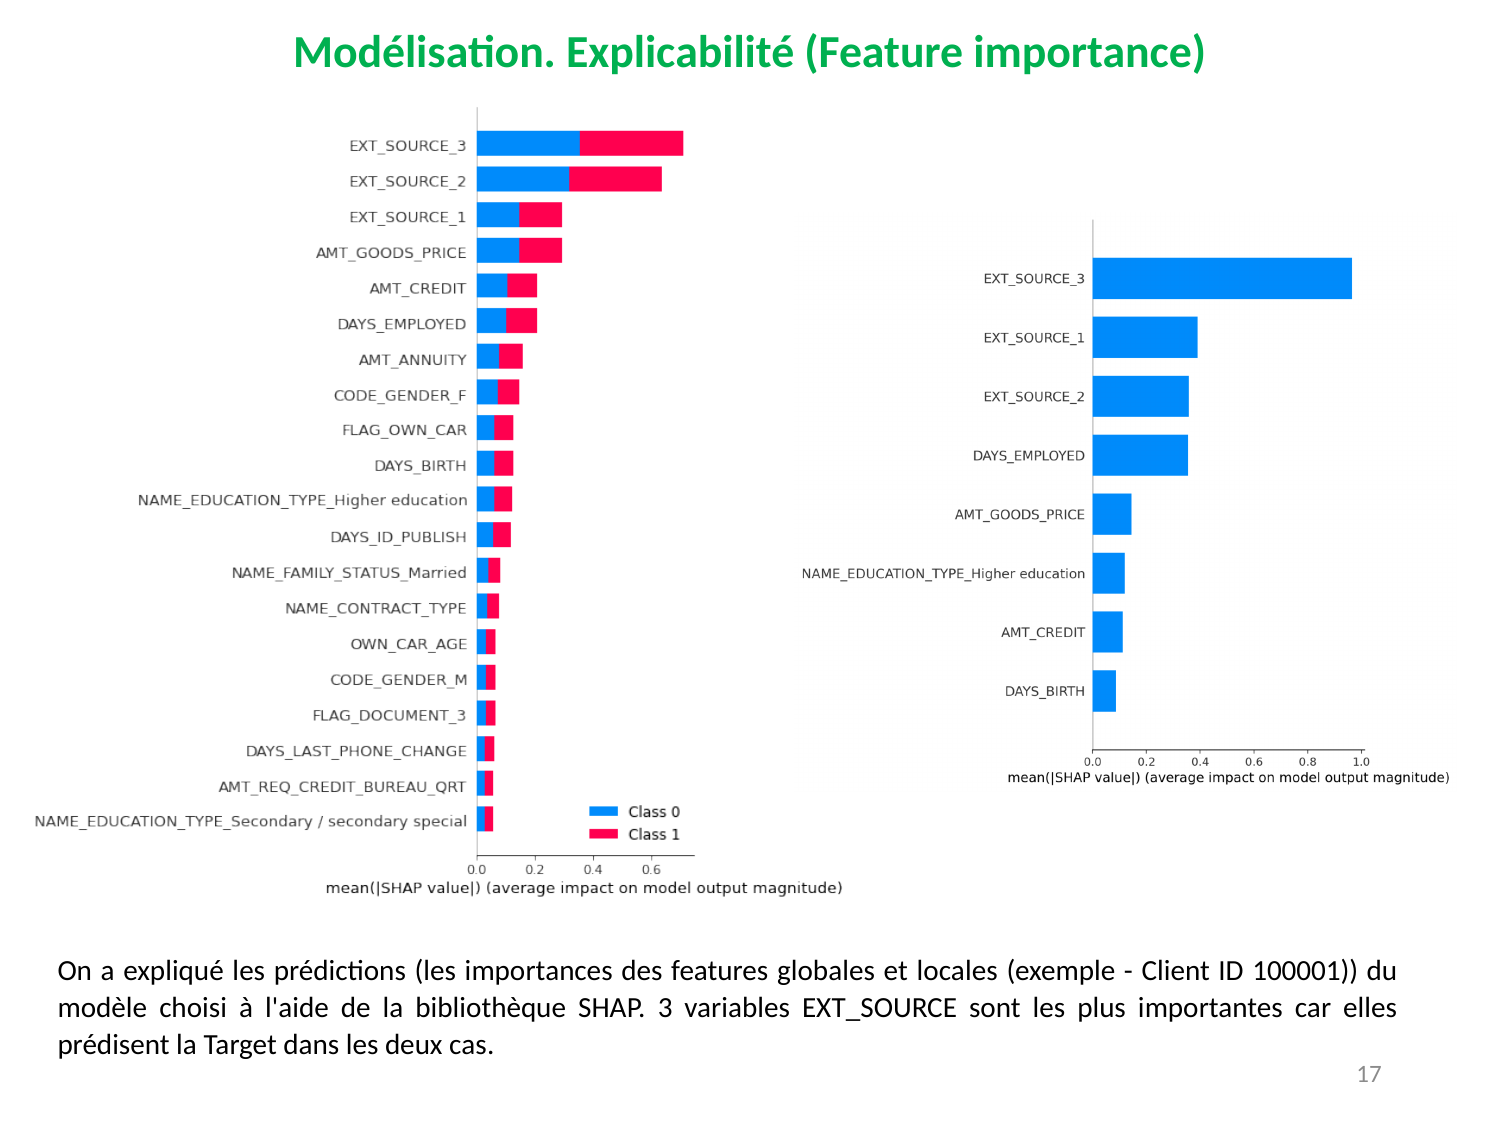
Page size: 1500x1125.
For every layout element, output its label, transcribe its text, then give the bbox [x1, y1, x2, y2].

picture [26, 100, 1457, 904]
slide_number 17 [1059, 1068, 1397, 1103]
text_box On a expliqué les prédictions (les importances des features globales et locales (exemple - Client ID 100001)) du modèle choisi à l'aide de la bibliothèque SHAP. 3 variables EXT_SOURCE sont les plus importantes car elles prédisent la Target dans les deux cas. [42, 940, 1414, 1068]
text_box Modélisation. Explicabilité (Feature importance) [174, 13, 1325, 84]
